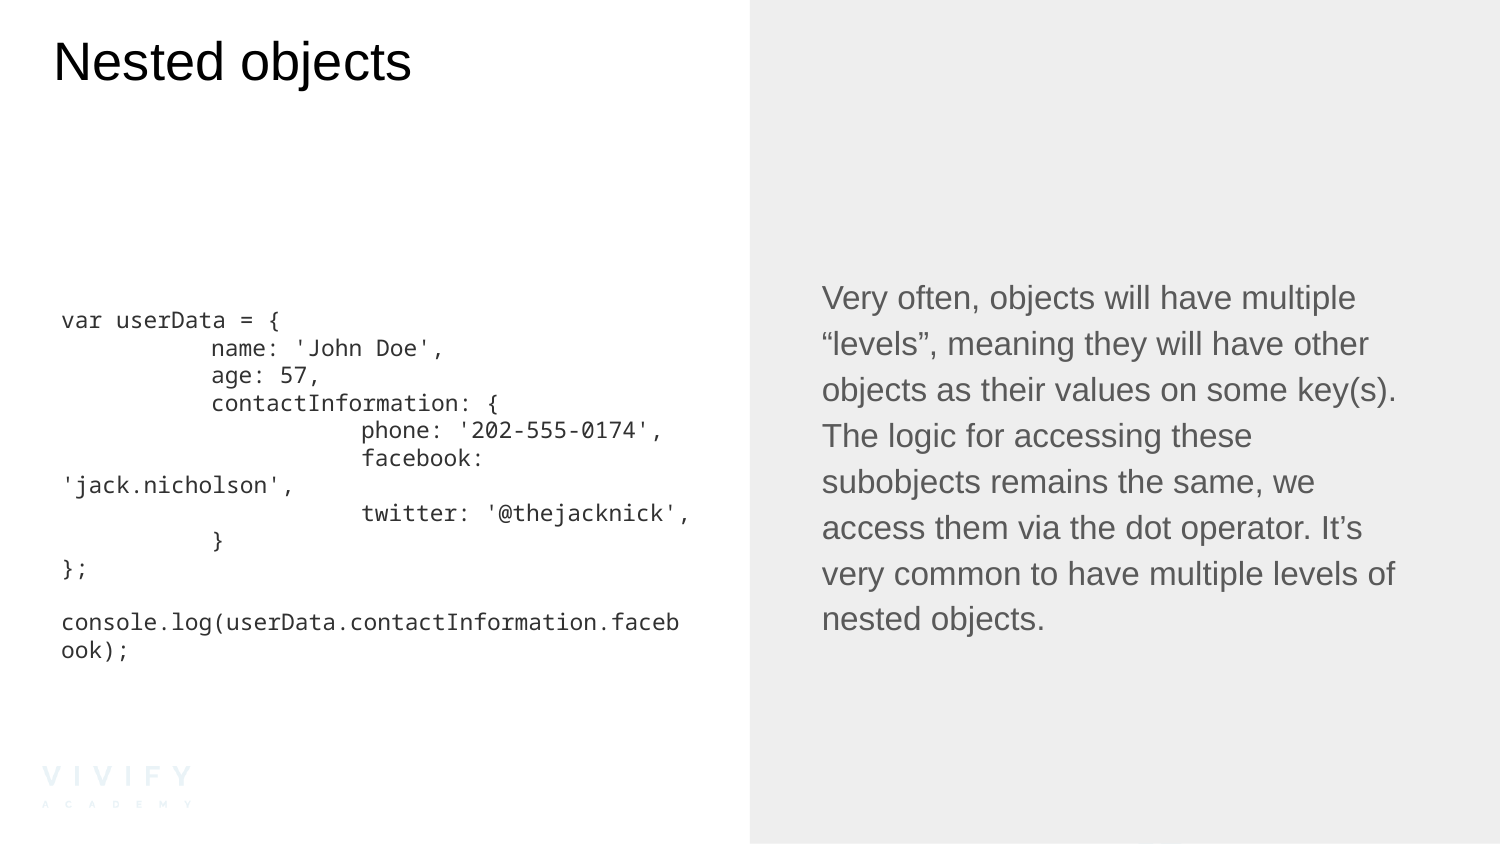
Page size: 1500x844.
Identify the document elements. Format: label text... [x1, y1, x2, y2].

subtitle var userData = { name: 'John Doe', age: 57, contactInformation: { phone: '202-555-0174', facebook: 'jack.nicholson', twitter: '@thejacknick', } }; console.log(userData.contactInformation.facebook); [45, 181, 717, 788]
title Nested objects [38, 11, 936, 106]
picture [0, 0, 749, 844]
list Very often, objects will have multiple “levels”, meaning they will have other objects as their values on some key(s). The logic for accessing these subobjects remains the same, we access them via the dot operator. It’s very common to have multiple levels of nested objects. [806, 150, 1437, 757]
